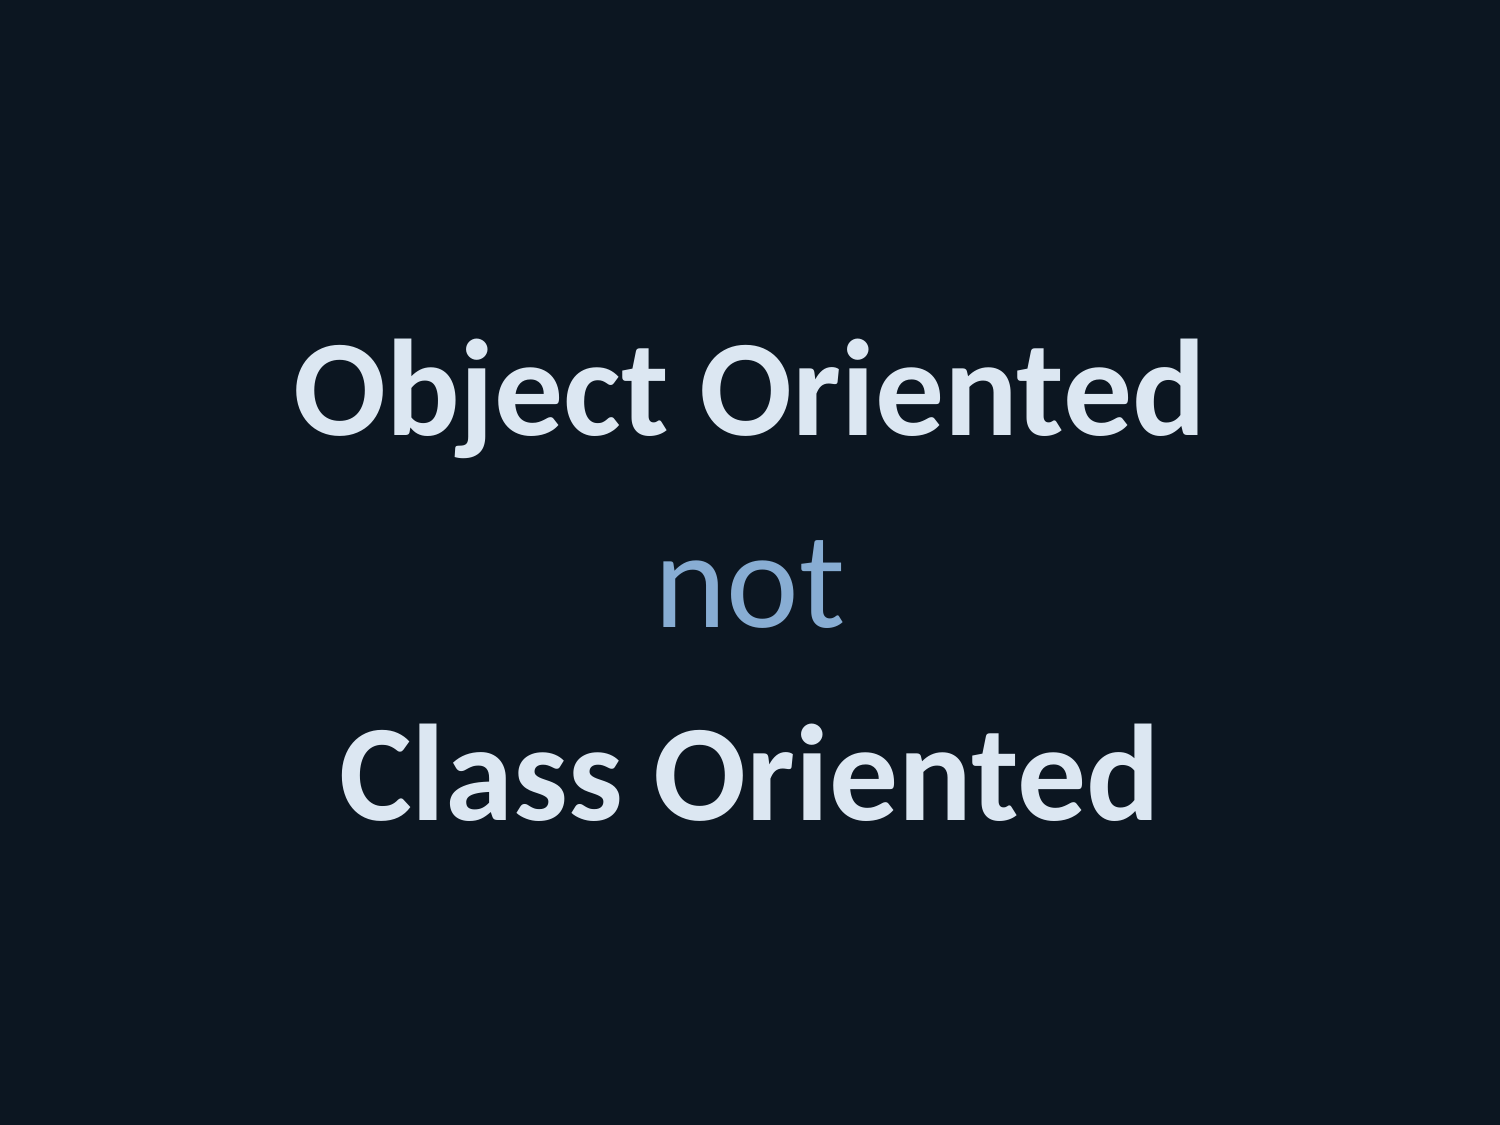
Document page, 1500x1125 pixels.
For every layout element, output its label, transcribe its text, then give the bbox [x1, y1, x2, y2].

list Object Oriented not Class Oriented [75, 140, 1425, 1005]
